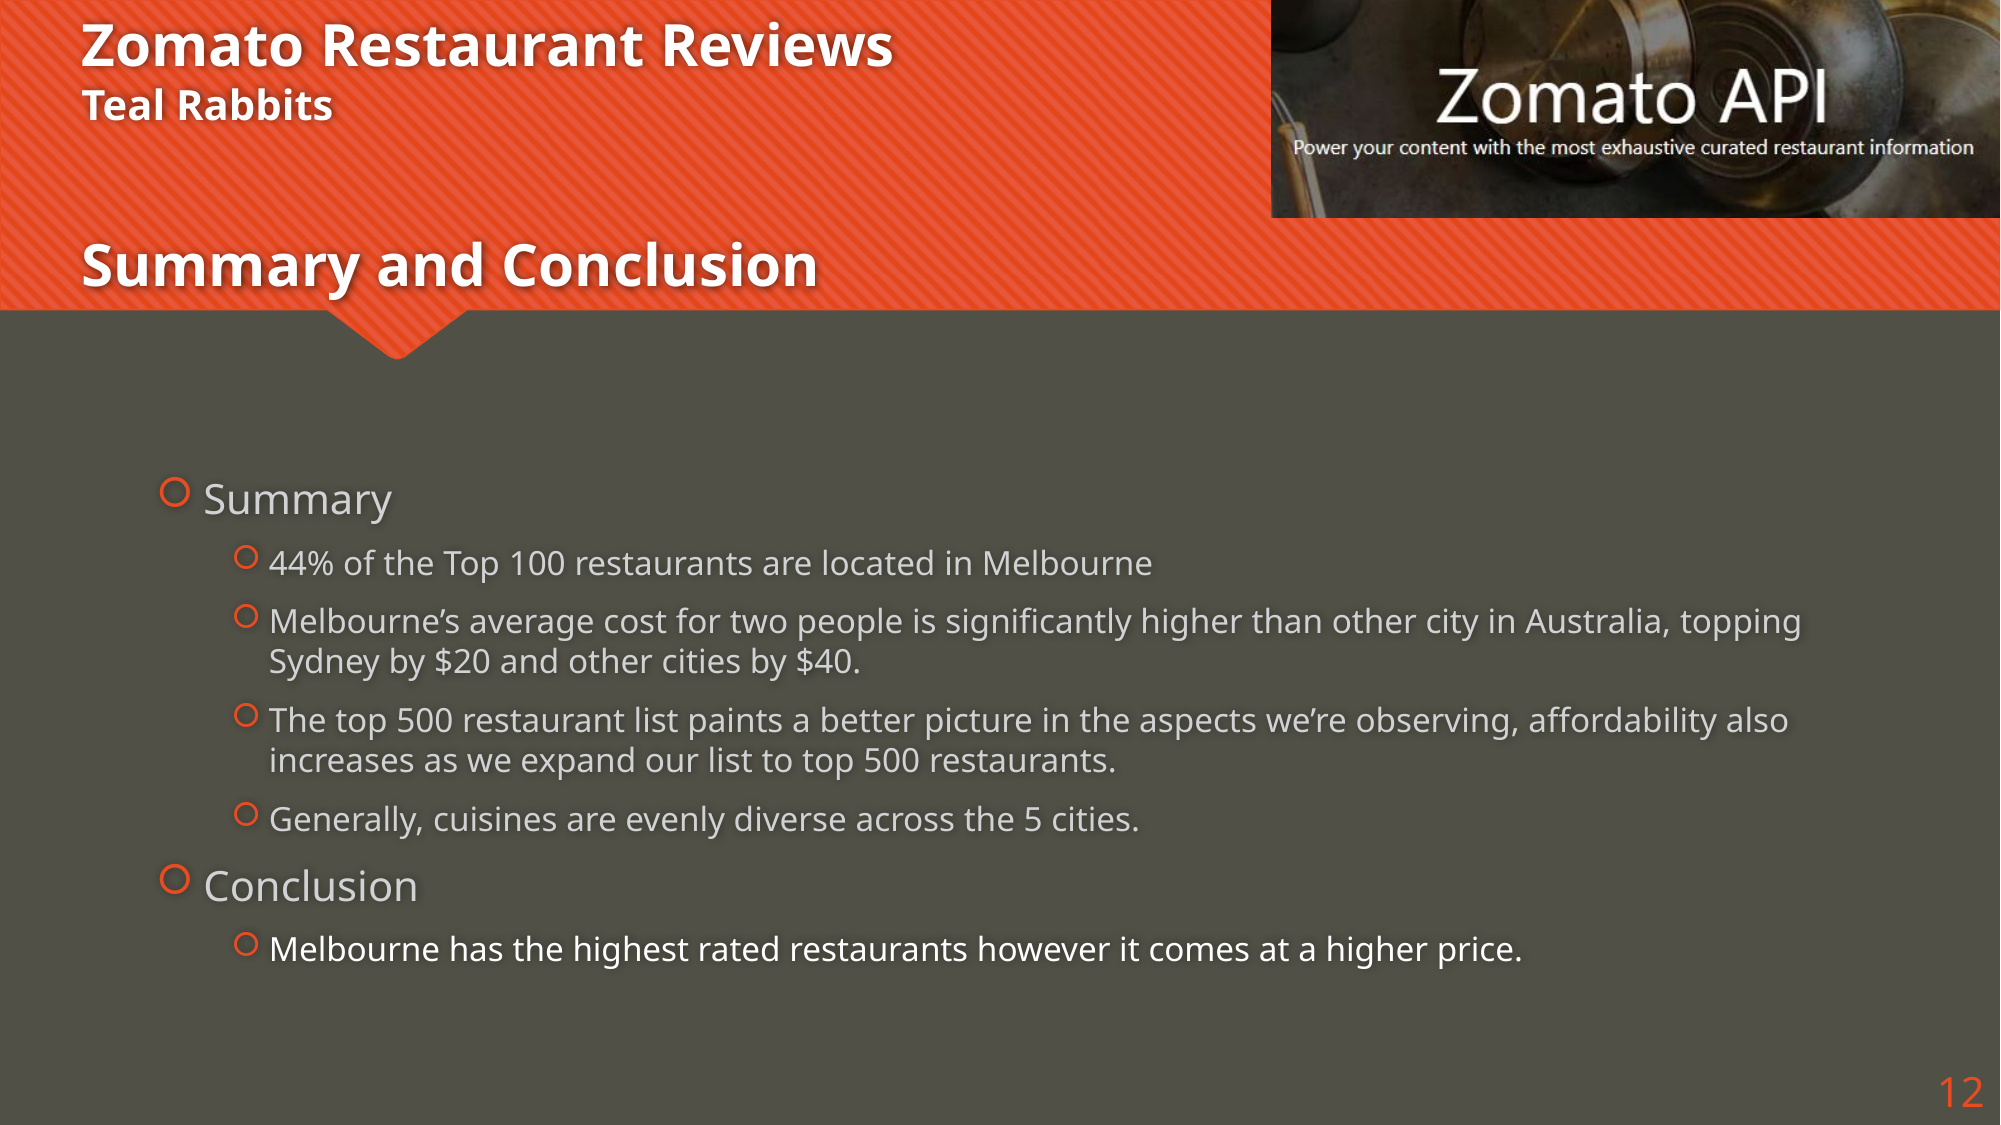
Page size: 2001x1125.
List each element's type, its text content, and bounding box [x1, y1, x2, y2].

list Summary 44% of the Top 100 restaurants are located in Melbourne Melbourne’s average cost for two people is significantly higher than other city in Australia, topping Sydney by $20 and other cities by $40. The top 500 restaurant list paints a better picture in the aspects we’re observing, affordability also increases as we expand our list to top 500 restaurants. Generally, cuisines are evenly diverse across the 5 cities. Conclusion Melbourne has the highest rated restaurants however it comes at a higher price. [66, 366, 1934, 1075]
slide_number 12 [1825, 1044, 2000, 1125]
title Zomato Restaurant Reviews Teal Rabbits Summary and Conclusion [66, 0, 1934, 306]
picture [1934, 0, 2000, 218]
